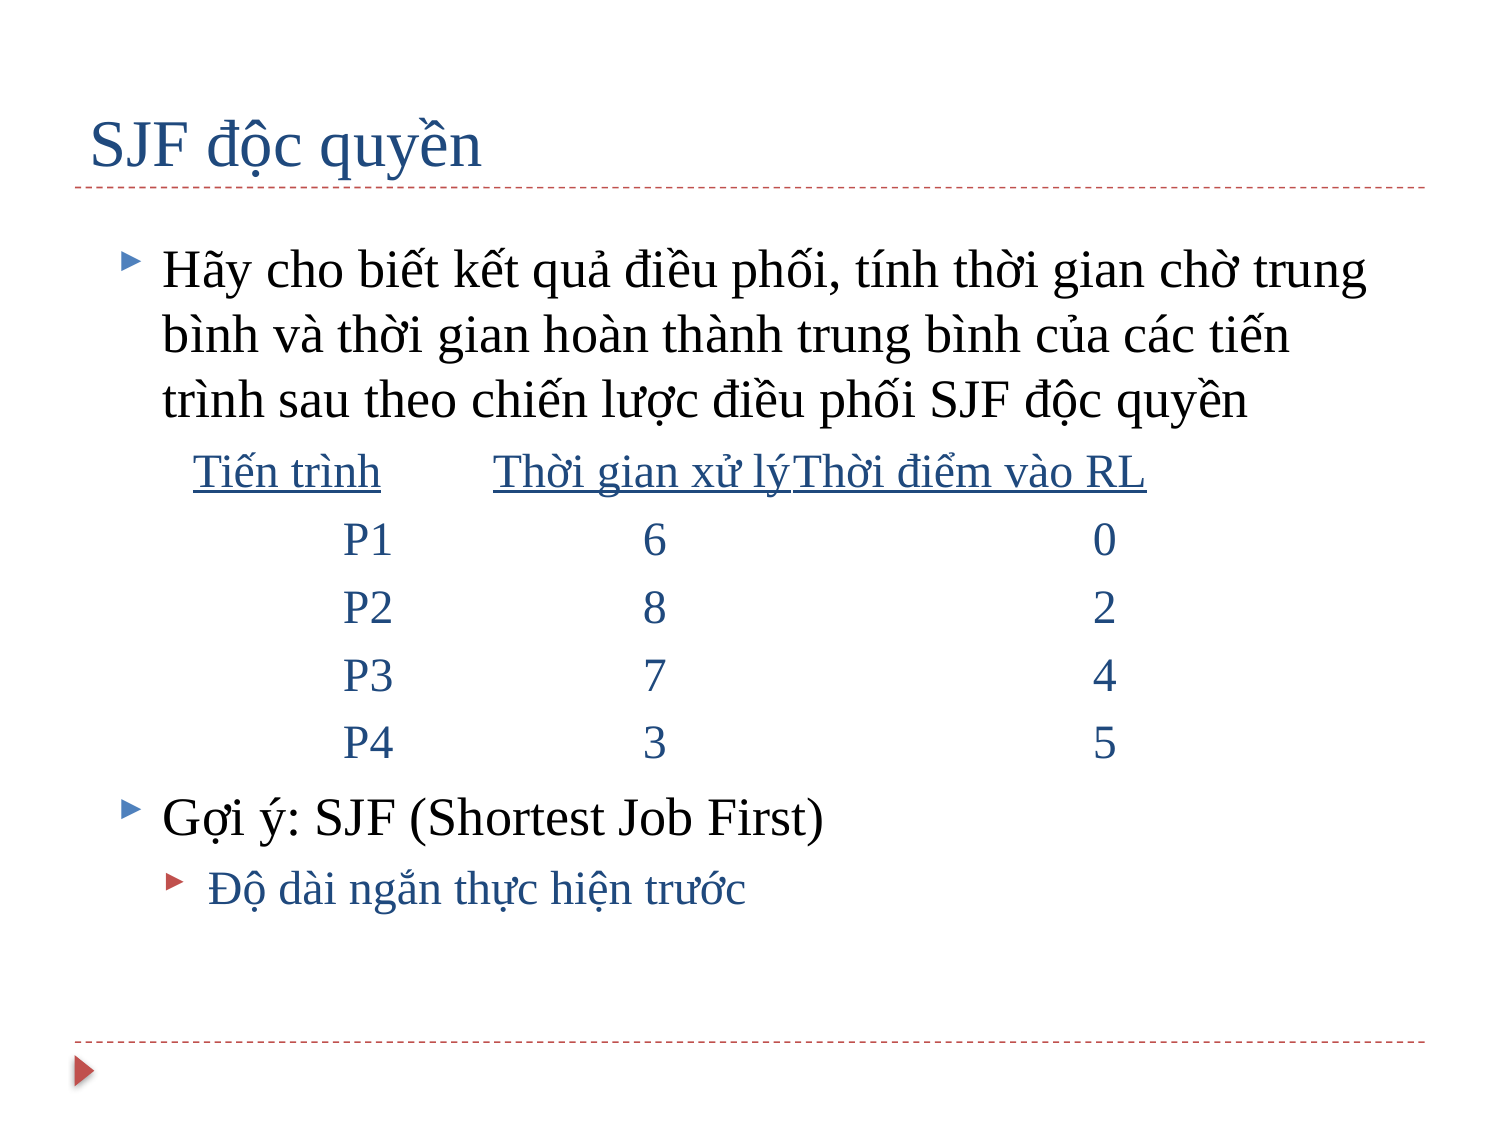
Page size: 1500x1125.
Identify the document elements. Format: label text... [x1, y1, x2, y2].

list Hãy cho biết kết quả điều phối, tính thời gian chờ trung bình và thời gian hoàn thành trung bình của các tiến trình sau theo chiến lược điều phối SJF độc quyền Tiến trình Thời gian xử lý Thời điểm vào RL P1 6 0 P2 8 2 P3 7 4 P4 3 5 Gợi ý: SJF (Shortest Job First) Độ dài ngắn thực hiện trước [103, 226, 1397, 1028]
title SJF độc quyền [75, 24, 1425, 188]
